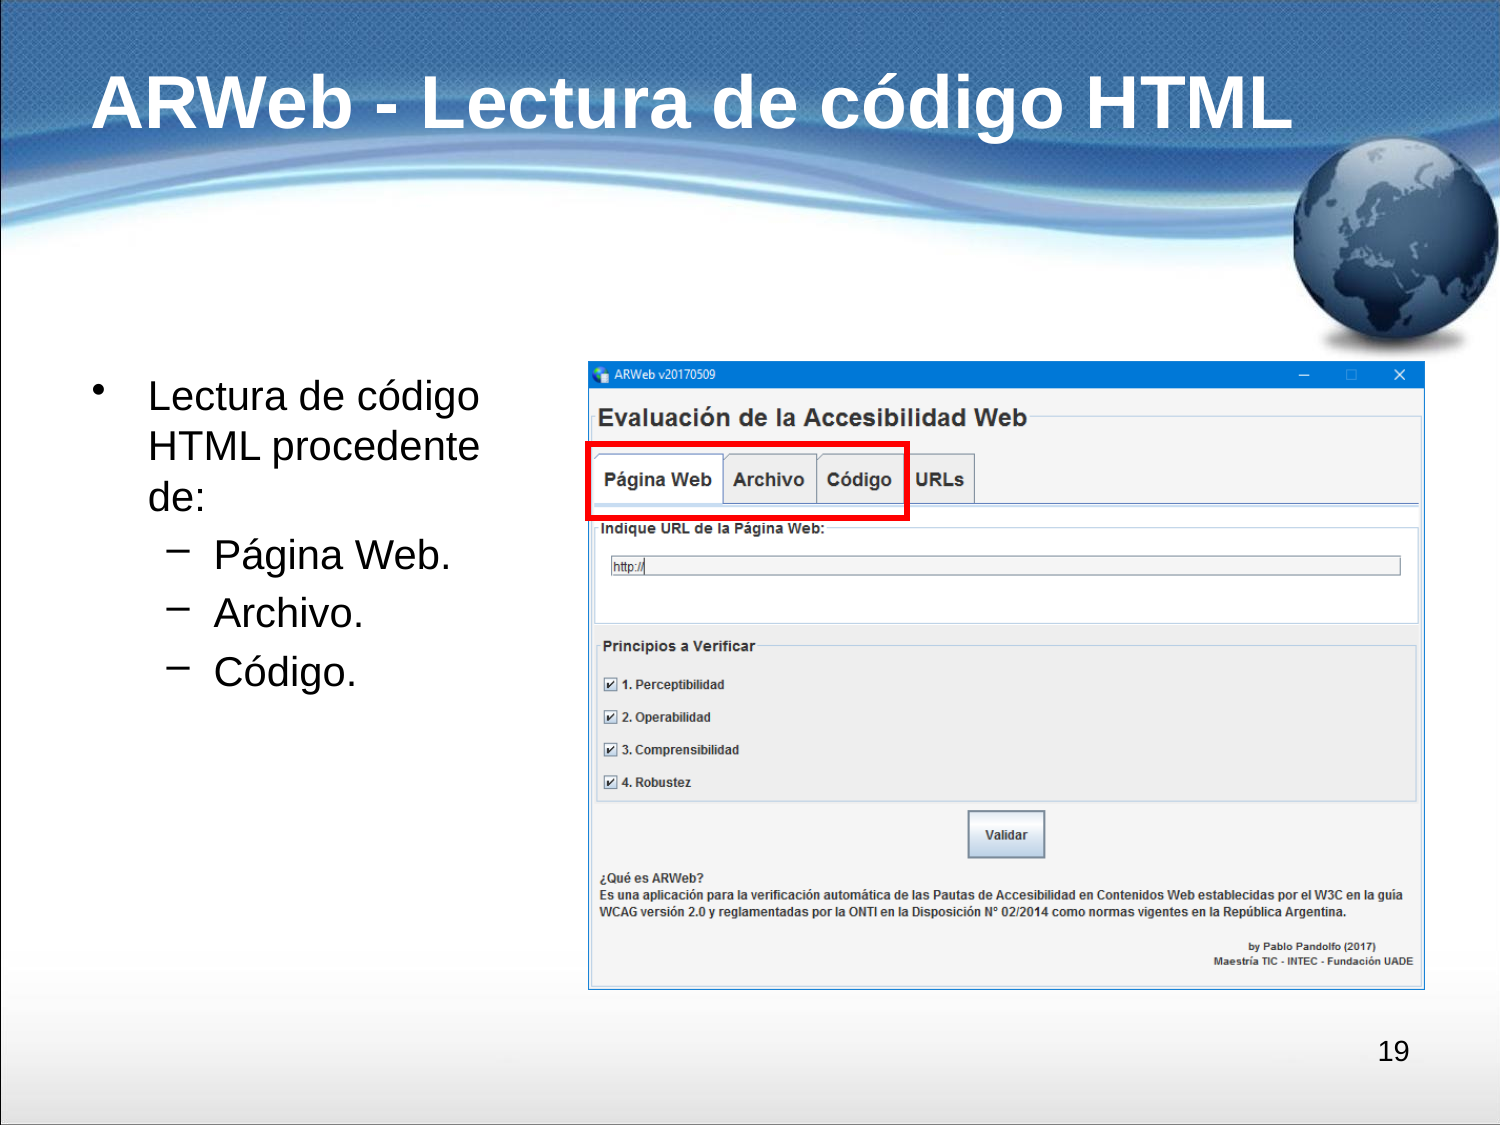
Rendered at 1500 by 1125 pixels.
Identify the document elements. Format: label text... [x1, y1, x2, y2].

list Lectura de código HTML procedente de: Página Web. Archivo. Código. [76, 361, 520, 740]
picture [0, 0, 1500, 1125]
slide_number 19 [1074, 1024, 1426, 1103]
title ARWeb - Lectura de código HTML [75, 45, 1425, 153]
